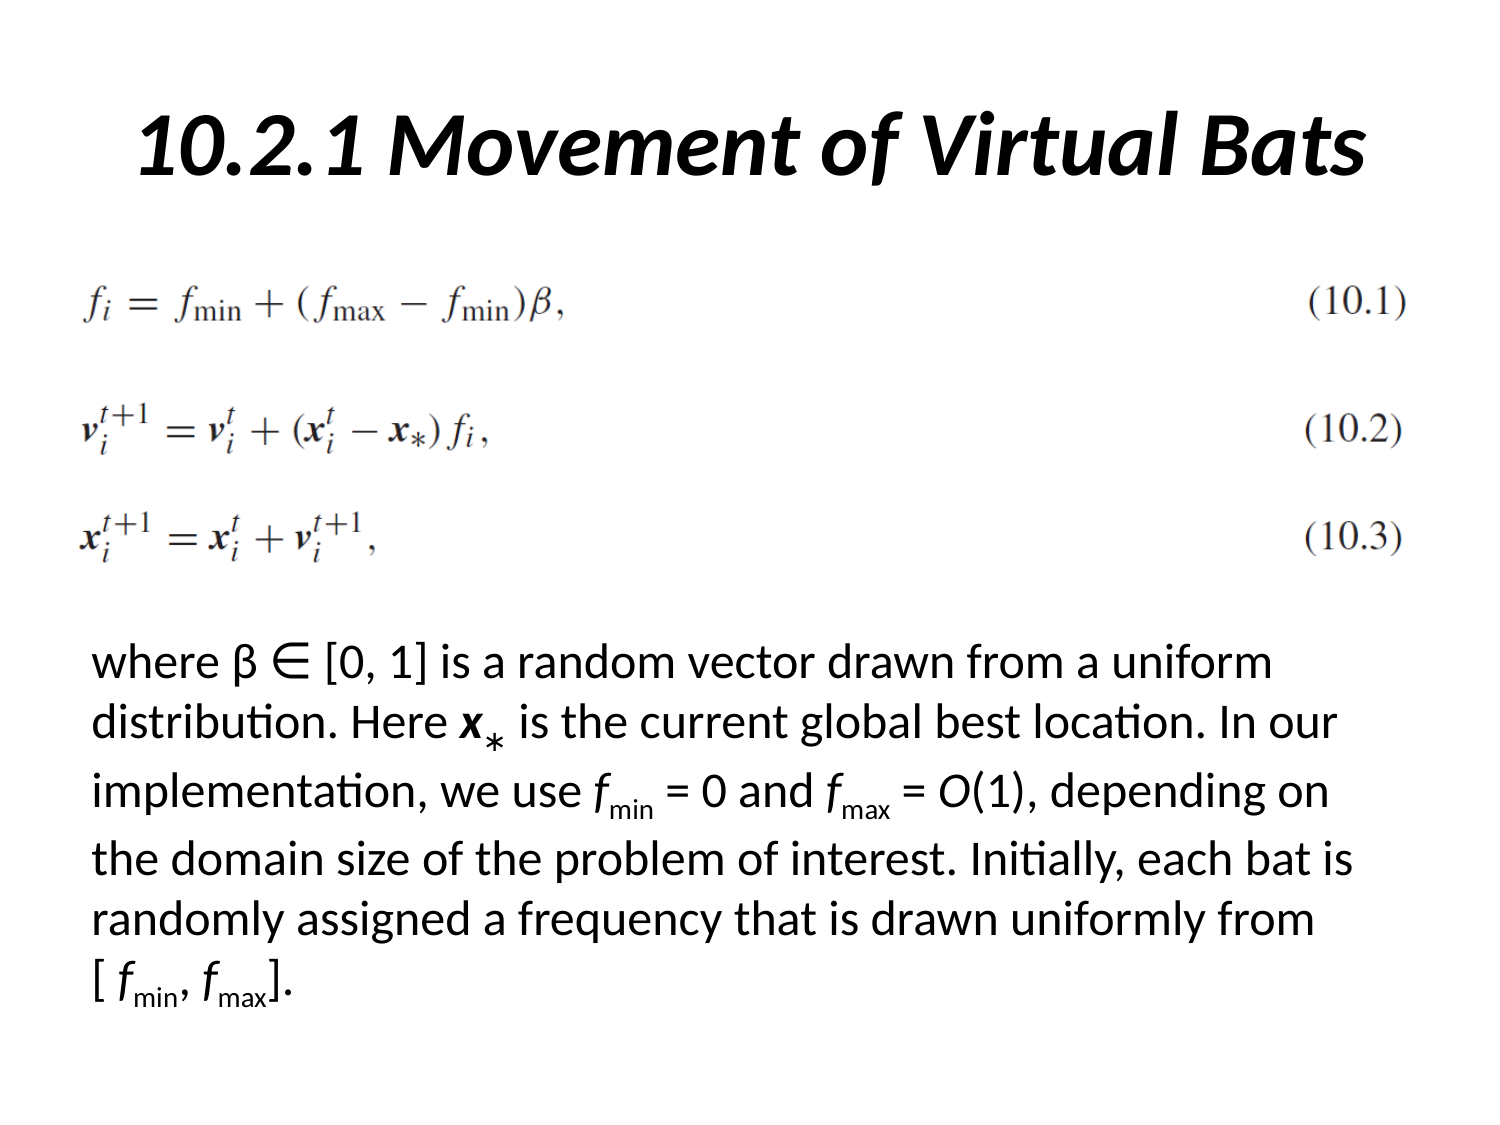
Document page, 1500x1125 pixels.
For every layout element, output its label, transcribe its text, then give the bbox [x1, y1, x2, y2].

picture [64, 384, 1424, 569]
text_box where β ∈ [0, 1] is a random vector drawn from a uniform distribution. Here x∗ is the current global best location. In our implementation, we use fmin = 0 and fmax = O(1), depending on the domain size of the problem of interest. Initially, each bat is randomly assigned a frequency that is drawn uniformly from [ fmin, fmax]. [76, 621, 1424, 1022]
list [74, 266, 1426, 337]
title 10.2.1 Movement of Virtual Bats [75, 45, 1425, 233]
